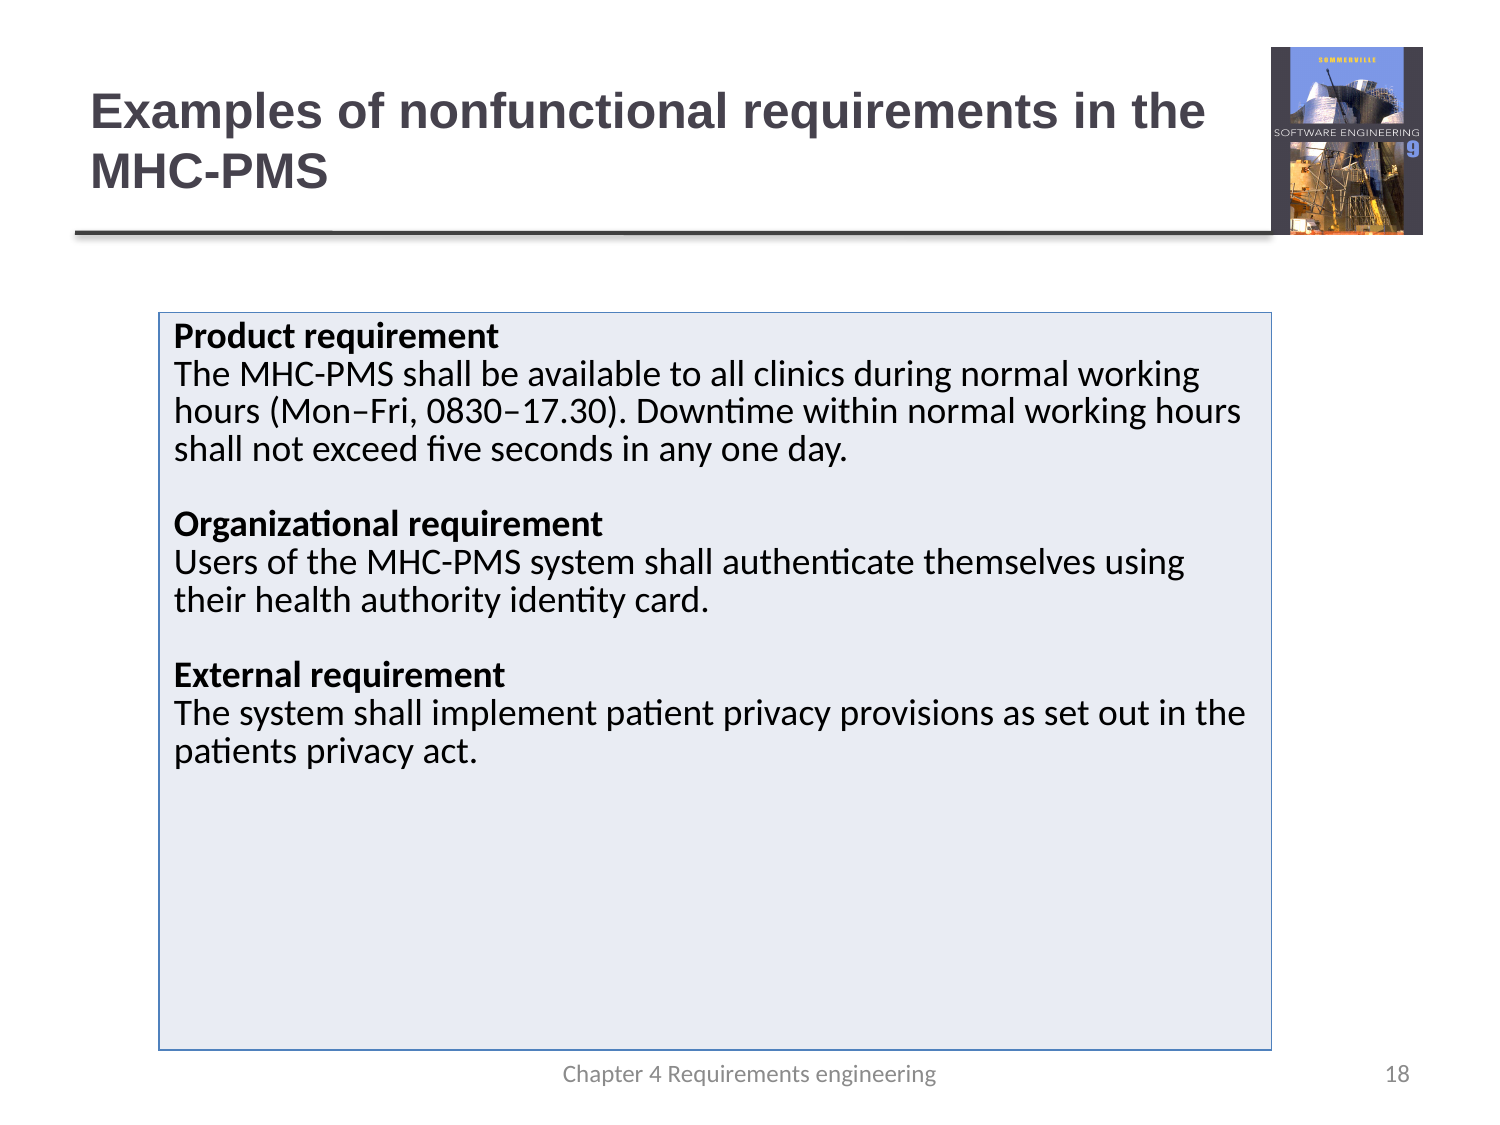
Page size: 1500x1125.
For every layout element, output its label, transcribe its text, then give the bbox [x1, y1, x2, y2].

slide_number 18 [1074, 1042, 1425, 1103]
picture [1272, 47, 1423, 235]
table_header Product requirement The MHC-PMS shall be available to all clinics during normal working hours (Mon–Fri, 0830–17.30). Downtime within normal working hours shall not exceed five seconds in any one day. Organizational requirement Users of the MHC-PMS system shall authenticate themselves using their health authority identity card. External requirement The system shall implement patient privacy provisions as set out in the patients privacy act. [160, 313, 1271, 1049]
title Examples of nonfunctional requirements in the MHC-PMS [74, 44, 1272, 233]
footer Chapter 4 Requirements engineering [512, 1042, 988, 1103]
